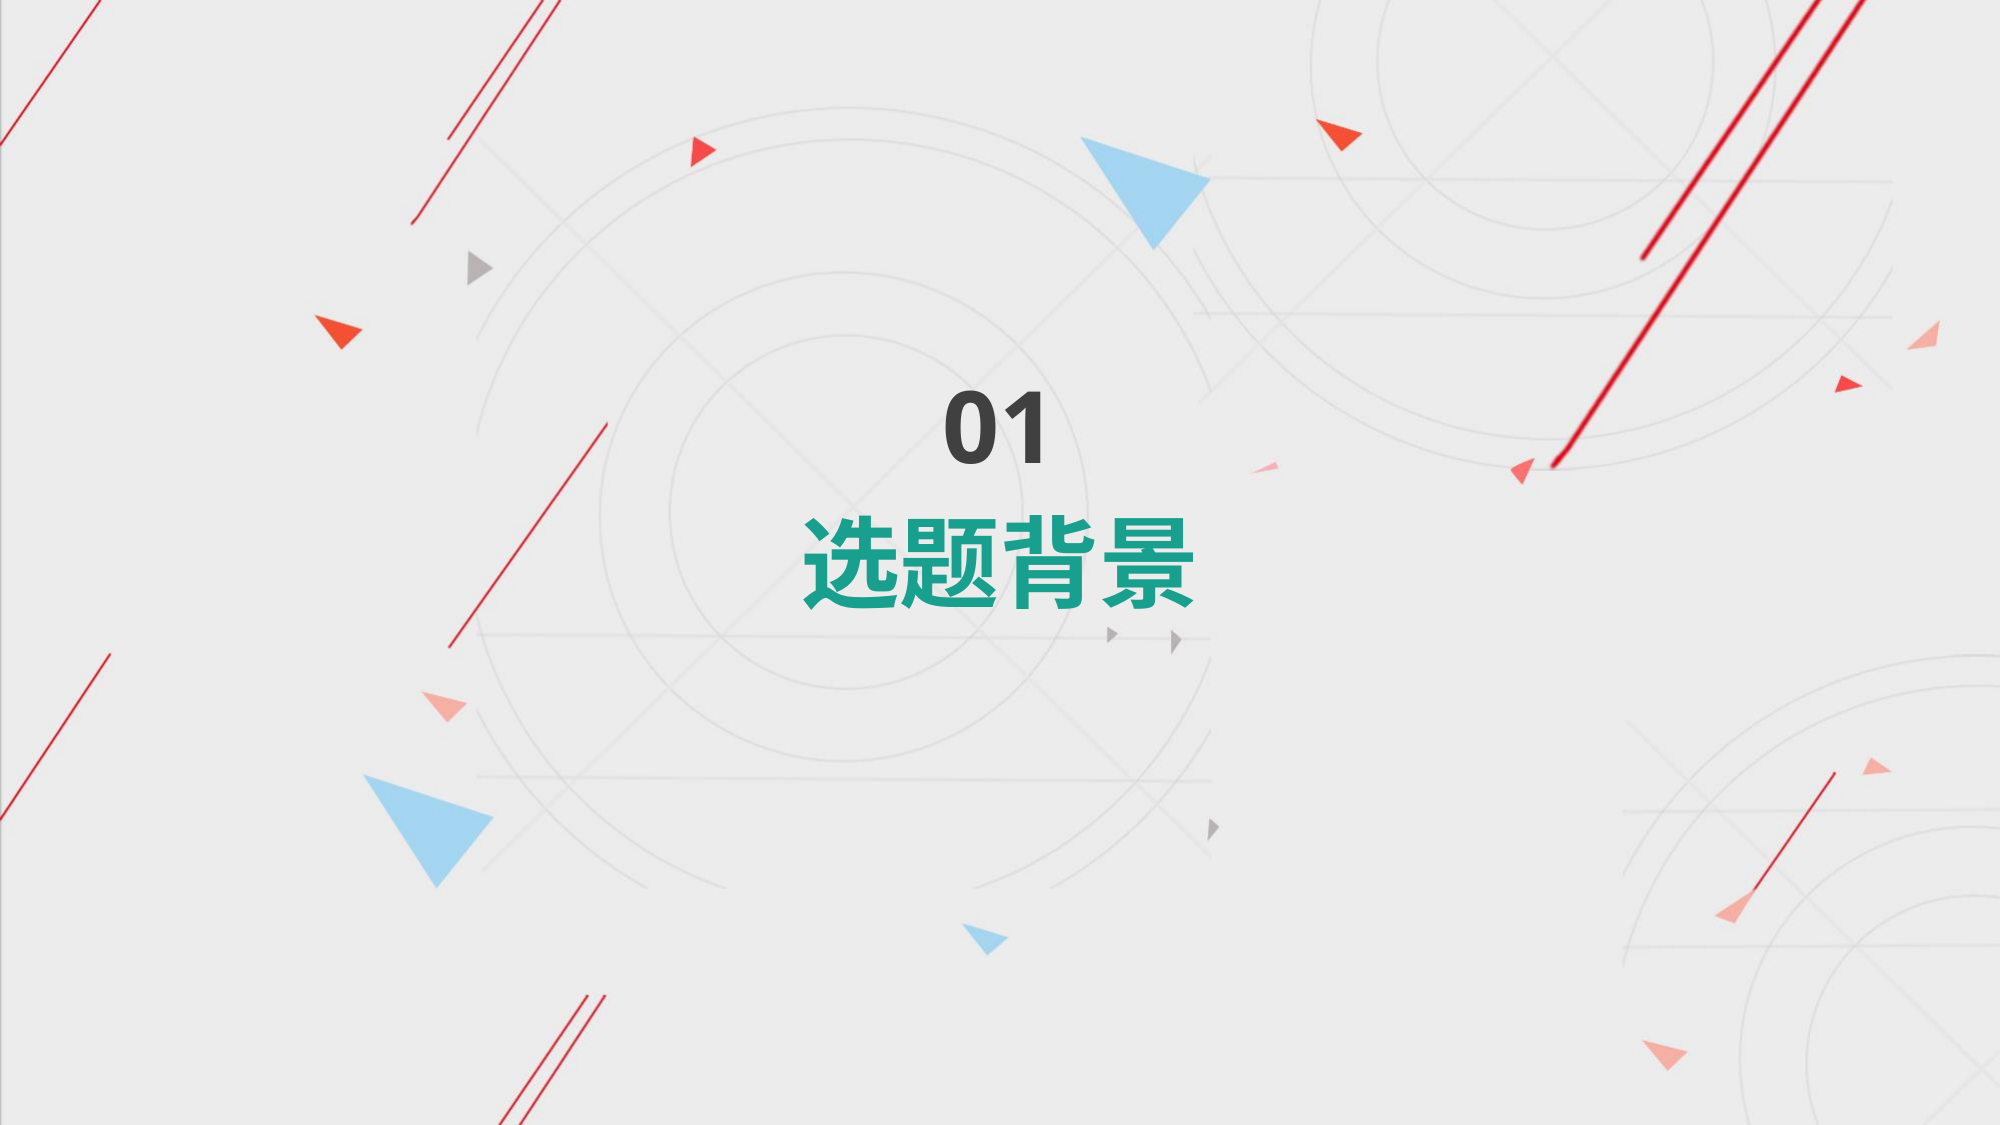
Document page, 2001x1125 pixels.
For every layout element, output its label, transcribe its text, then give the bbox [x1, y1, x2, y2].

text_box 01 [692, 356, 1308, 492]
picture [0, 0, 2000, 1125]
text_box 选题背景 [331, 492, 1668, 628]
